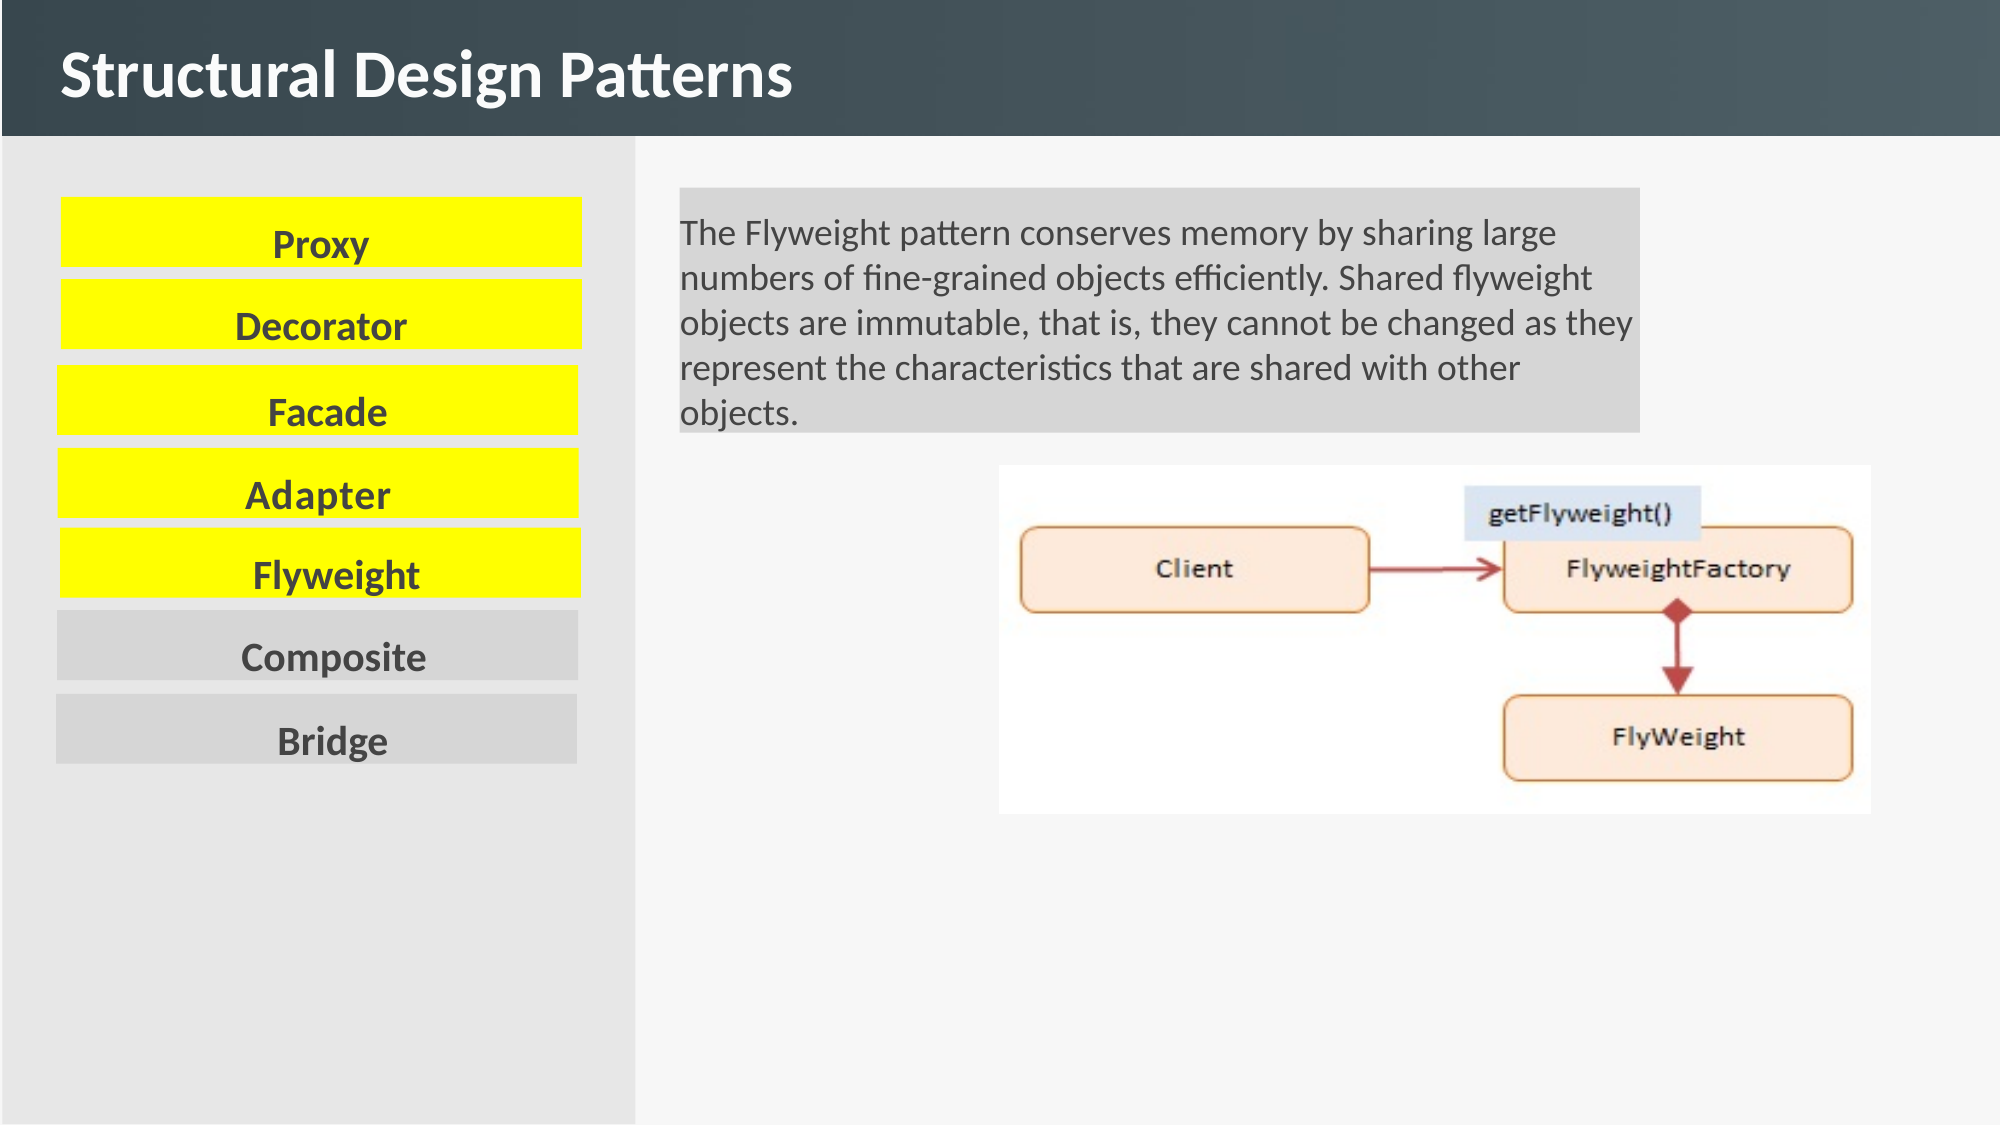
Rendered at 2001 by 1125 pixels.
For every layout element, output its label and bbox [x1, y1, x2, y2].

picture [999, 465, 1871, 814]
text_box [2, 0, 2000, 1125]
